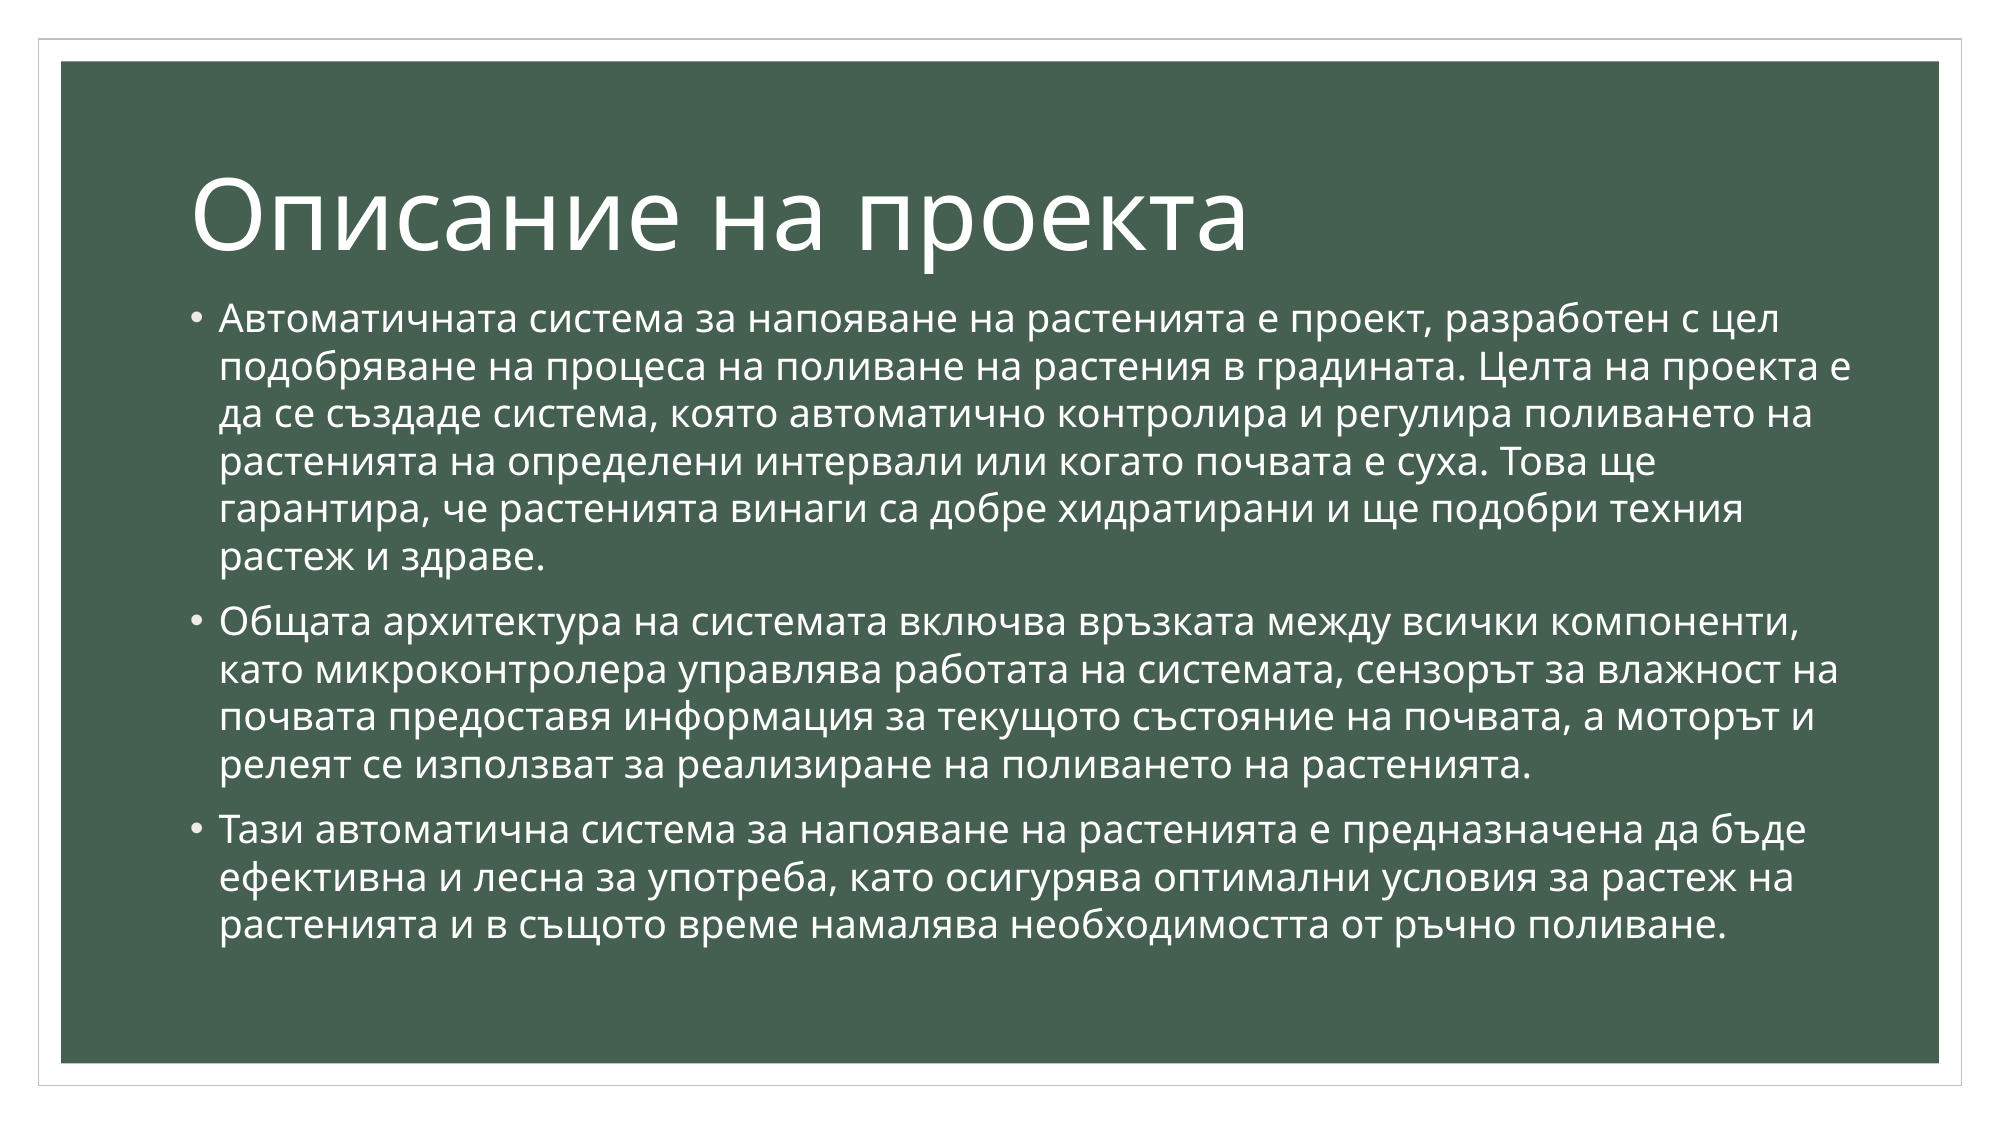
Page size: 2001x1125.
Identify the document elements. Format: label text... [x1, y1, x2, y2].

title Описание на проекта [174, 105, 1825, 285]
list Автоматичната система за напояване на растенията е проект, разработен с цел подобряване на процеса на поливане на растения в градината. Целта на проекта е да се създаде система, която автоматично контролира и регулира поливането на растенията на определени интервали или когато почвата е суха. Това ще гарантира, че растенията винаги са добре хидратирани и ще подобри техния растеж и здраве. Общата архитектура на системата включва връзката между всички компоненти, като микроконтролера управлява работата на системата, сензорът за влажност на почвата предоставя информация за текущото състояние на почвата, а моторът и релеят се използват за реализиране на поливането на растенията. Тази автоматична система за напояване на растенията е предназначена да бъде ефективна и лесна за употреба, като осигурява оптимални условия за растеж на растенията и в същото време намалява необходимостта от ръчно поливане. [174, 285, 1878, 1020]
